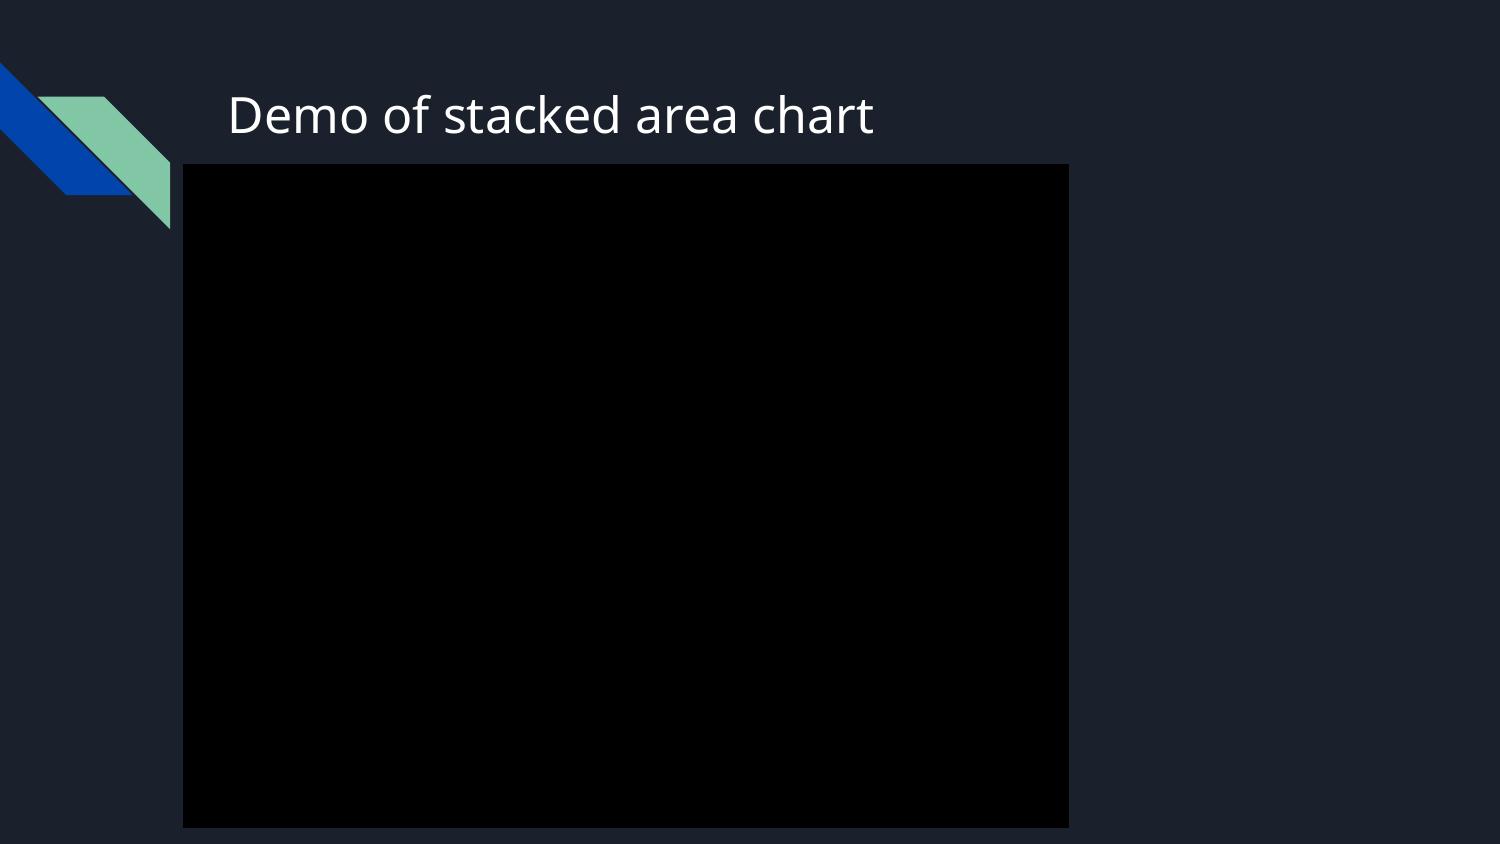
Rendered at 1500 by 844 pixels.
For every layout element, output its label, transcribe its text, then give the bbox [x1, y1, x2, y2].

picture [183, 163, 1069, 828]
title Demo of stacked area chart [212, 64, 1368, 215]
